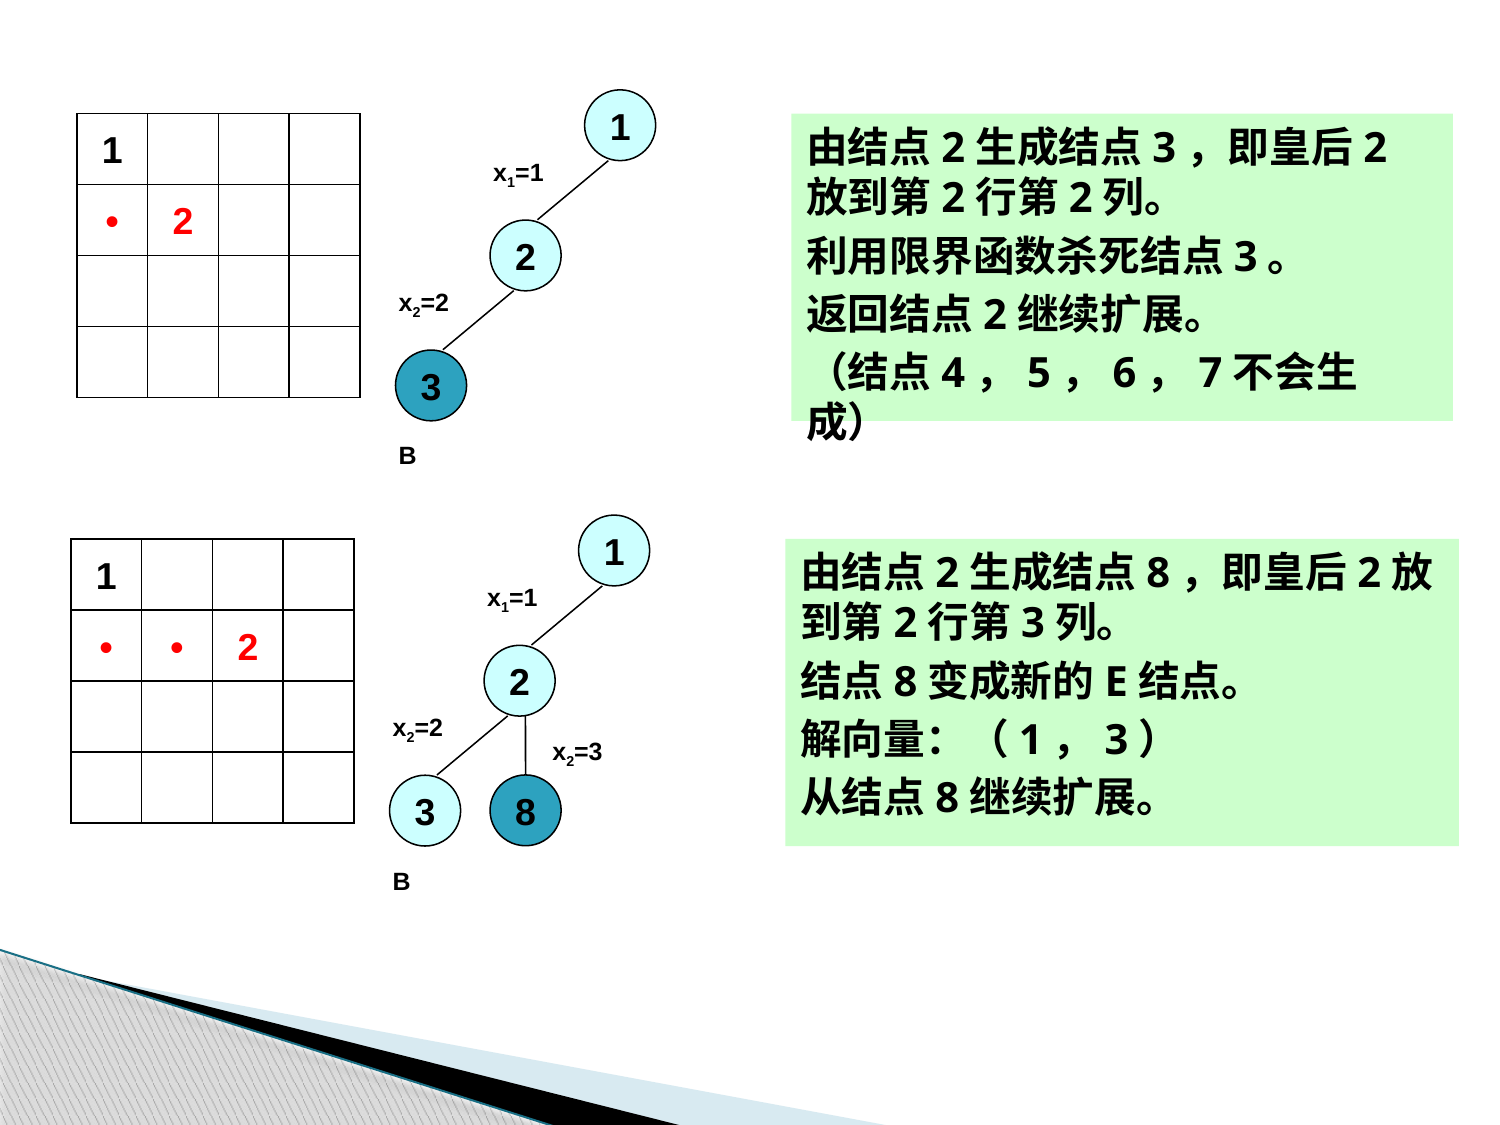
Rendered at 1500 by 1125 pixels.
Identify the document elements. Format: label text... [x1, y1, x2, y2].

text_box 3 [389, 775, 461, 847]
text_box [76, 113, 361, 398]
text_box B [377, 857, 473, 903]
text_box 2 [490, 220, 562, 291]
text_box 8 [490, 774, 562, 846]
text_box x2=2 [377, 704, 473, 753]
text_box 3 [395, 350, 467, 421]
text_box 1 [584, 89, 656, 161]
text_box 由结点2生成结点3，即皇后2放到第2行第2列。 利用限界函数杀死结点3。 返回结点2继续扩展。 （结点4，5，6，7不会生成） [791, 113, 1453, 421]
text_box B [383, 432, 479, 478]
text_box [70, 538, 355, 824]
text_box x2=3 [537, 727, 633, 777]
text_box 1 [578, 515, 650, 586]
text_box 由结点2生成结点8，即皇后2放到第2行第3列。 结点8变成新的E结点。 解向量：（1，3） 从结点8继续扩展。 [785, 538, 1459, 847]
text_box x2=2 [383, 278, 479, 328]
text_box x1=1 [478, 148, 573, 198]
text_box x1=1 [472, 574, 567, 623]
text_box 2 [484, 645, 556, 717]
